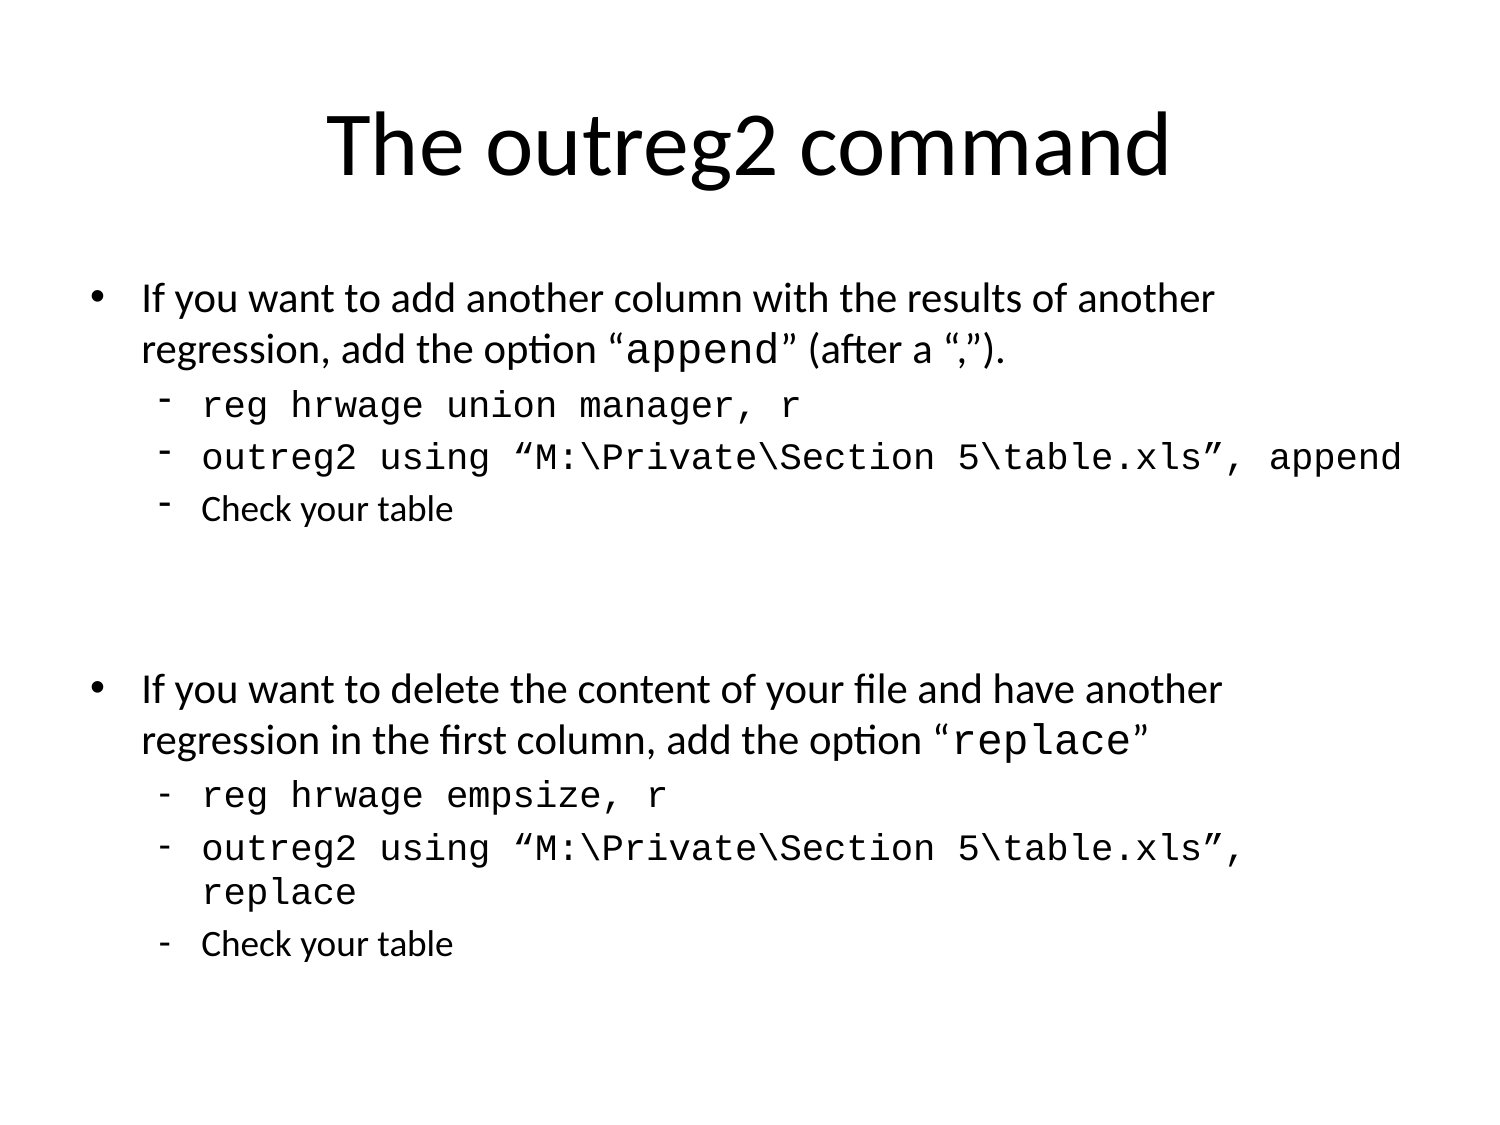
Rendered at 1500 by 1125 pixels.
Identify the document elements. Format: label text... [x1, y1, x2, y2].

list If you want to add another column with the results of another regression, add the option “append” (after a “,”). reg hrwage union manager, r outreg2 using “M:\Private\Section 5\table.xls”, append Check your table If you want to delete the content of your file and have another regression in the first column, add the option “replace” reg hrwage empsize, r outreg2 using “M:\Private\Section 5\table.xls”, replace Check your table [75, 262, 1425, 1005]
title The outreg2 command [75, 45, 1425, 233]
